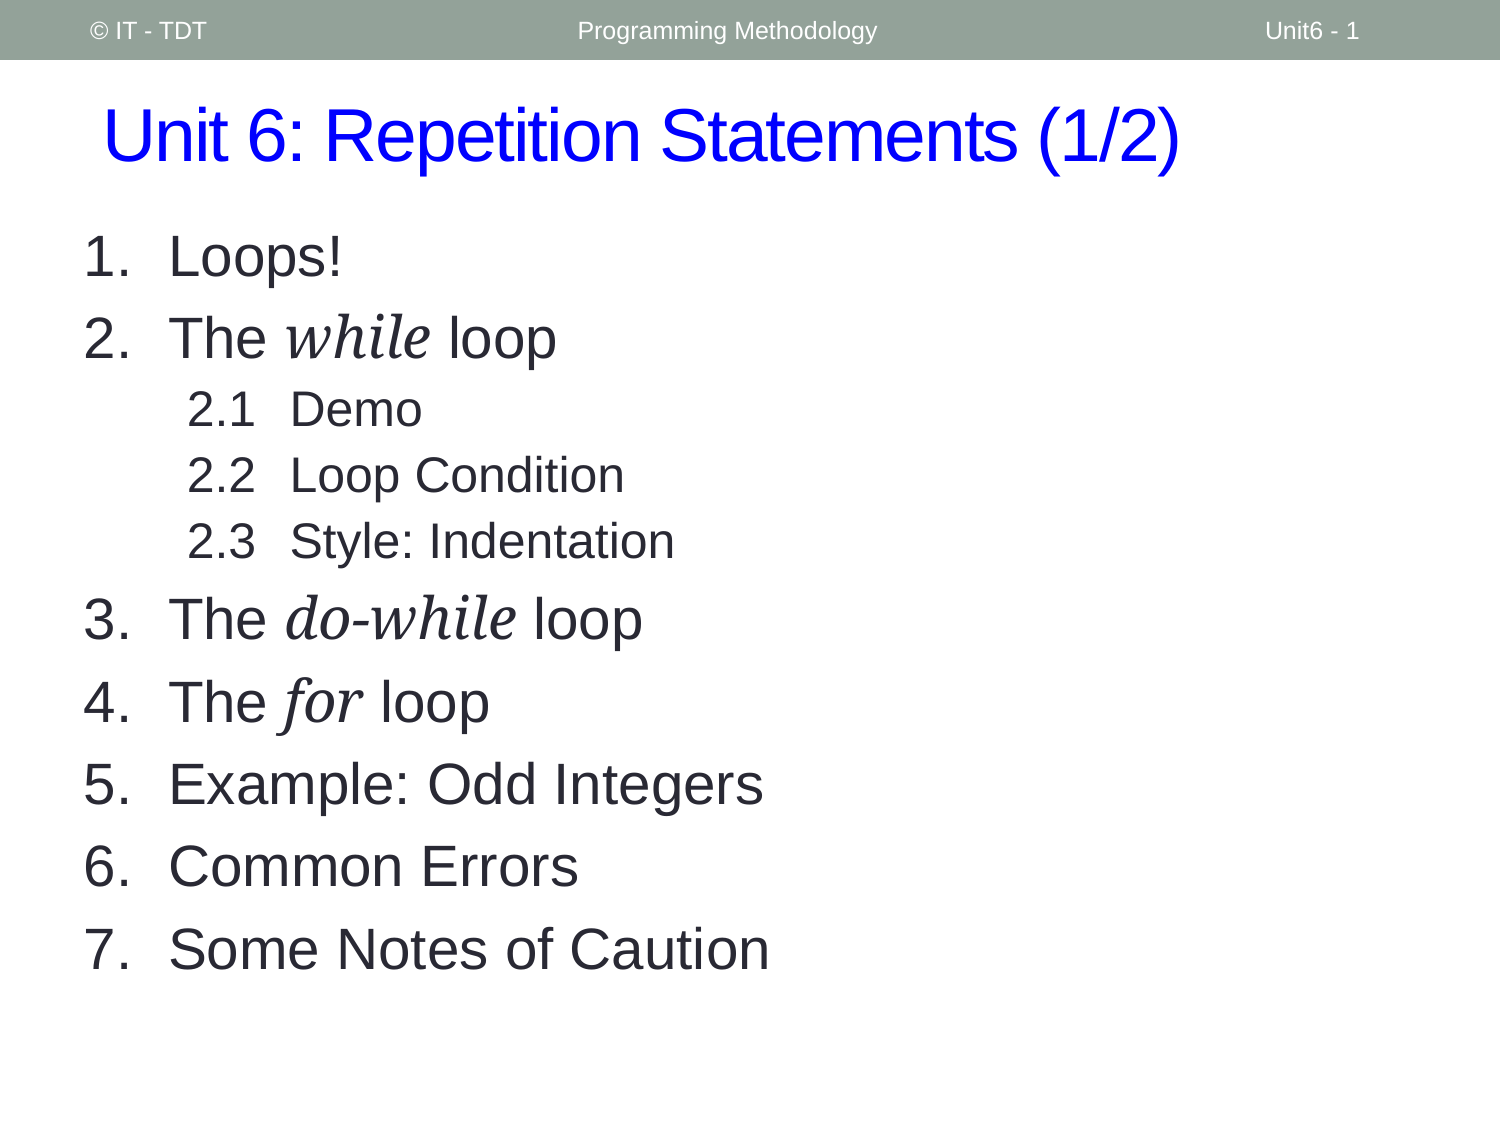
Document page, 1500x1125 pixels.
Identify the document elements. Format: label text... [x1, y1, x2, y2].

slide_number © IT - TDT [75, 3, 550, 57]
footer Programming Methodology [562, 3, 1238, 57]
list Loops! The while loop 2.1 Demo 2.2 Loop Condition 2.3 Style: Indentation The do-while loop The for loop Example: Odd Integers Common Errors Some Notes of Caution [68, 210, 1450, 1065]
title Unit 6: Repetition Statements (1/2) [87, 62, 1463, 200]
slide_number Unit6 - 1 [1250, 3, 1425, 57]
